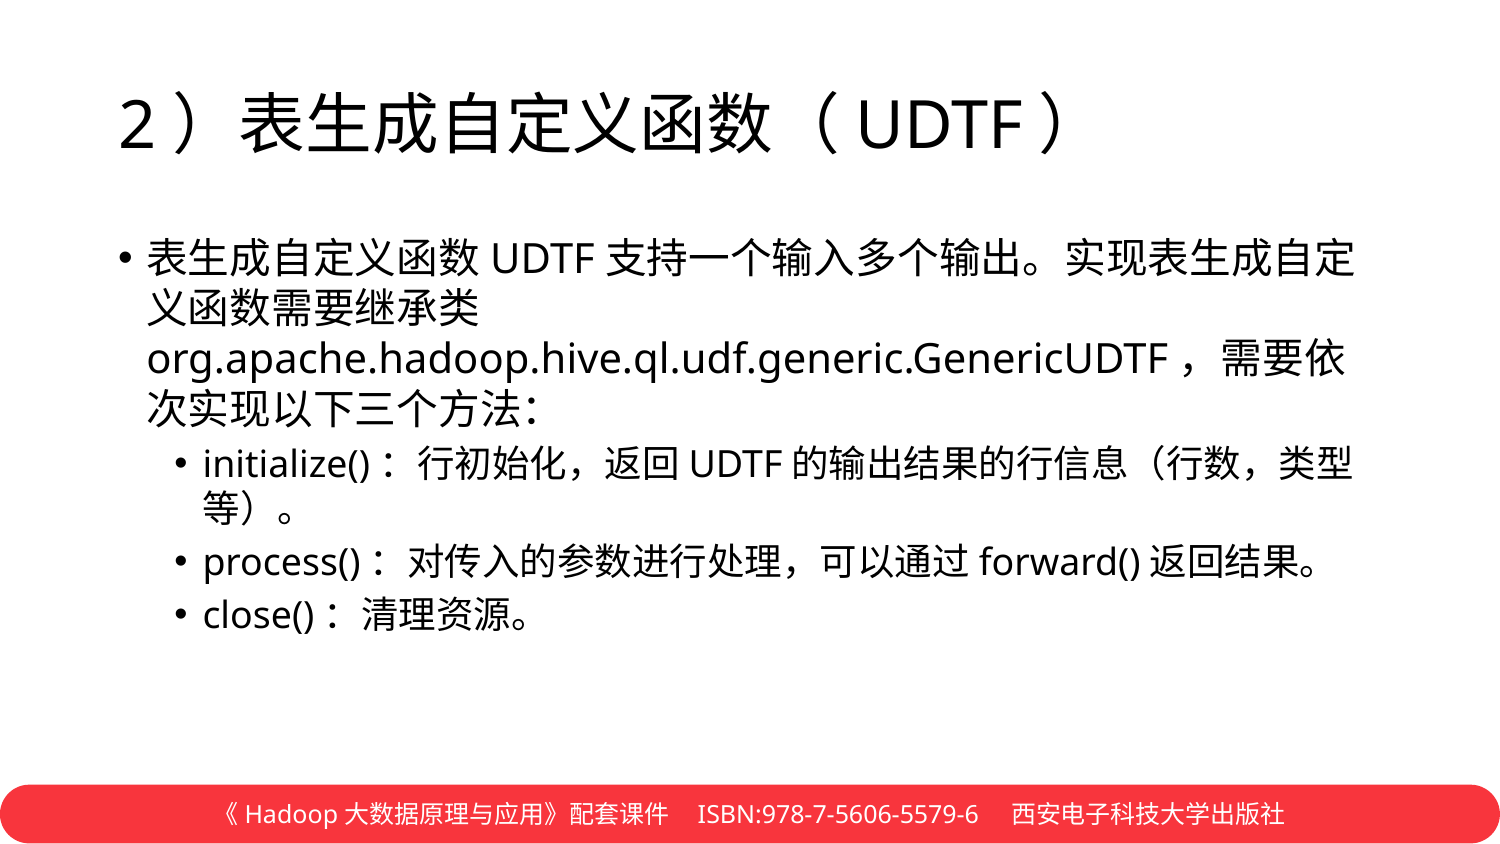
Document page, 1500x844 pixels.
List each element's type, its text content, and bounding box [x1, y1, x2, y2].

list 表生成自定义函数UDTF支持一个输入多个输出。实现表生成自定义函数需要继承类org.apache.hadoop.hive.ql.udf.generic.GenericUDTF，需要依次实现以下三个方法： initialize()：行初始化，返回UDTF的输出结果的行信息（行数，类型等）。 process()：对传入的参数进行处理，可以通过forward()返回结果。 close()：清理资源。 [103, 224, 1397, 760]
title 2）表生成自定义函数（UDTF） [103, 44, 1397, 208]
